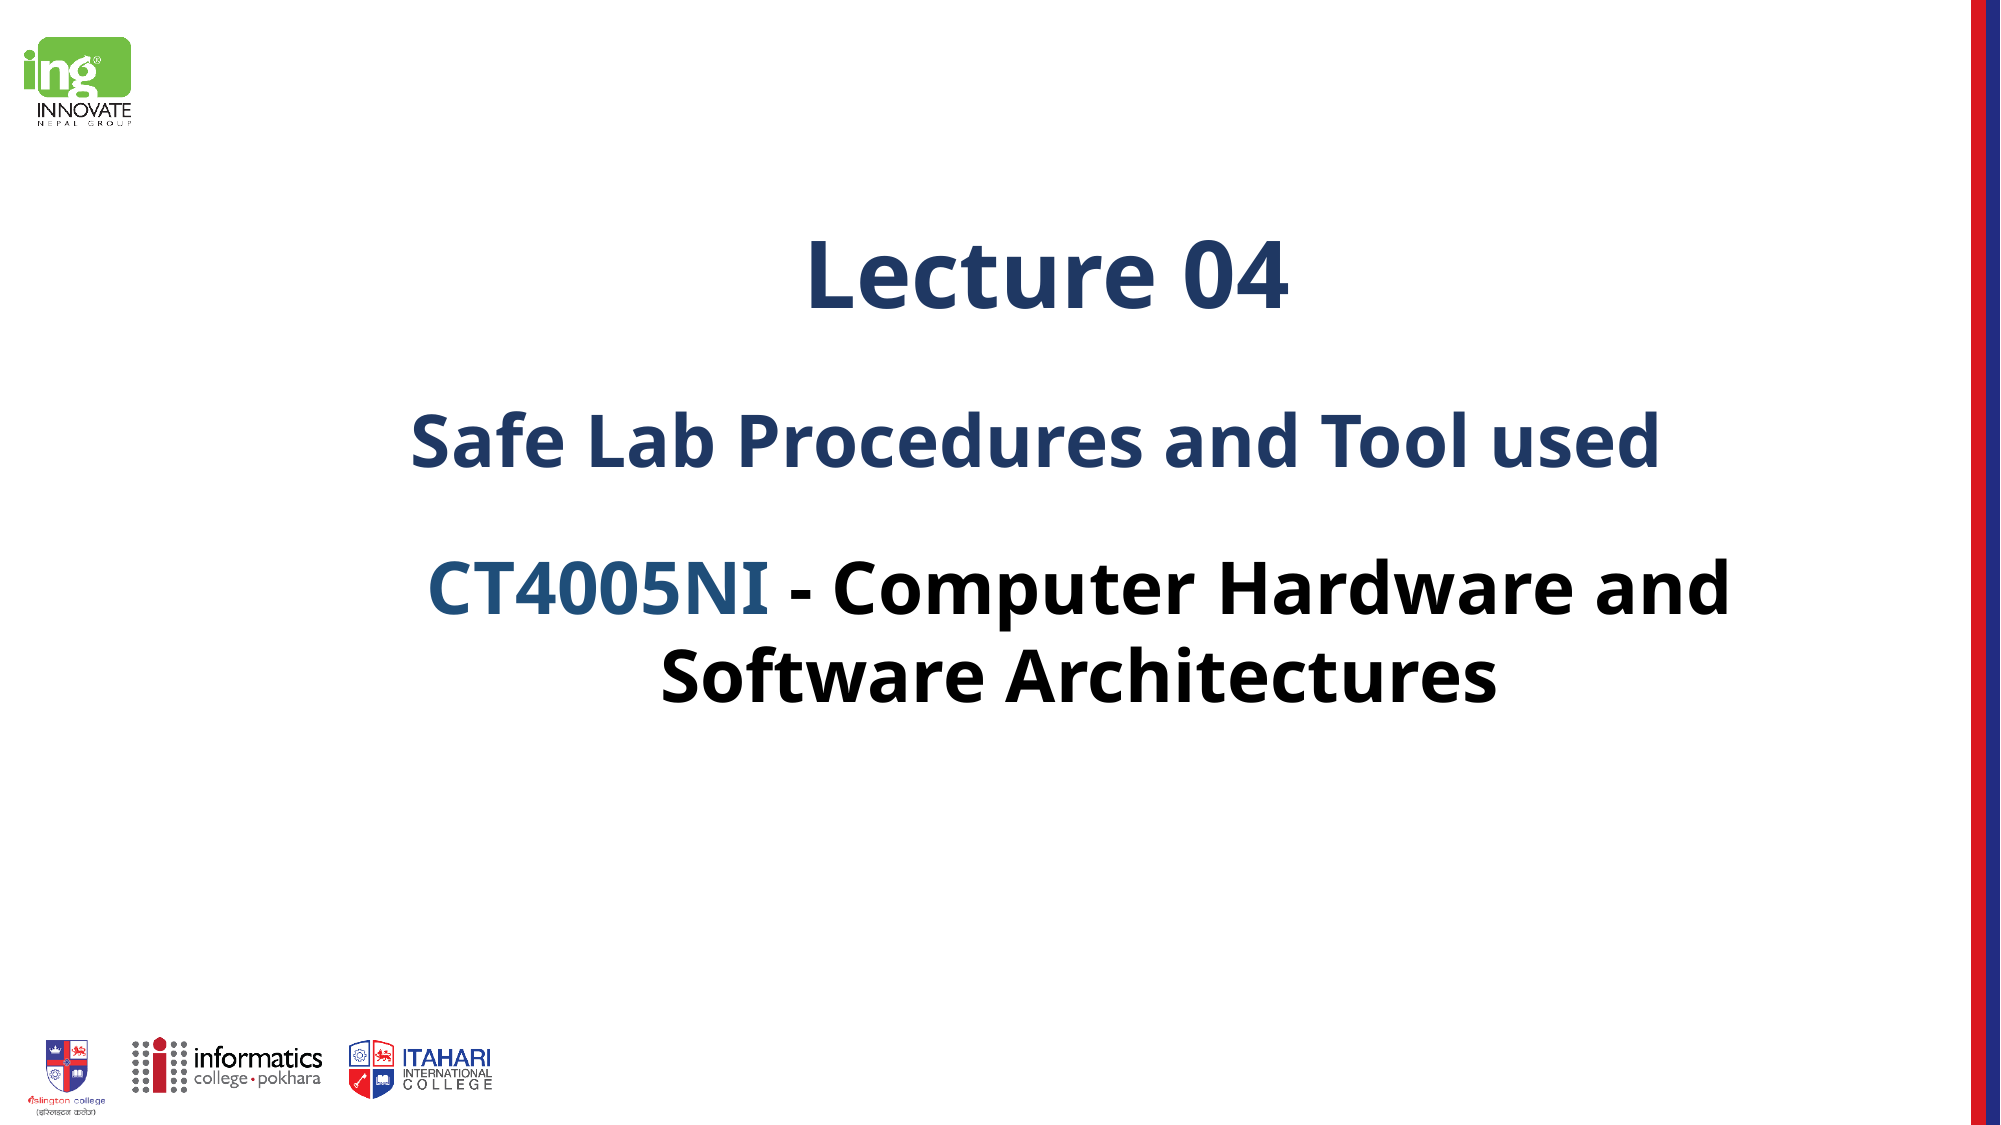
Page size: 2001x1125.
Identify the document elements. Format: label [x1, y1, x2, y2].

picture [24, 37, 132, 127]
text_box [0, 0, 2000, 1125]
